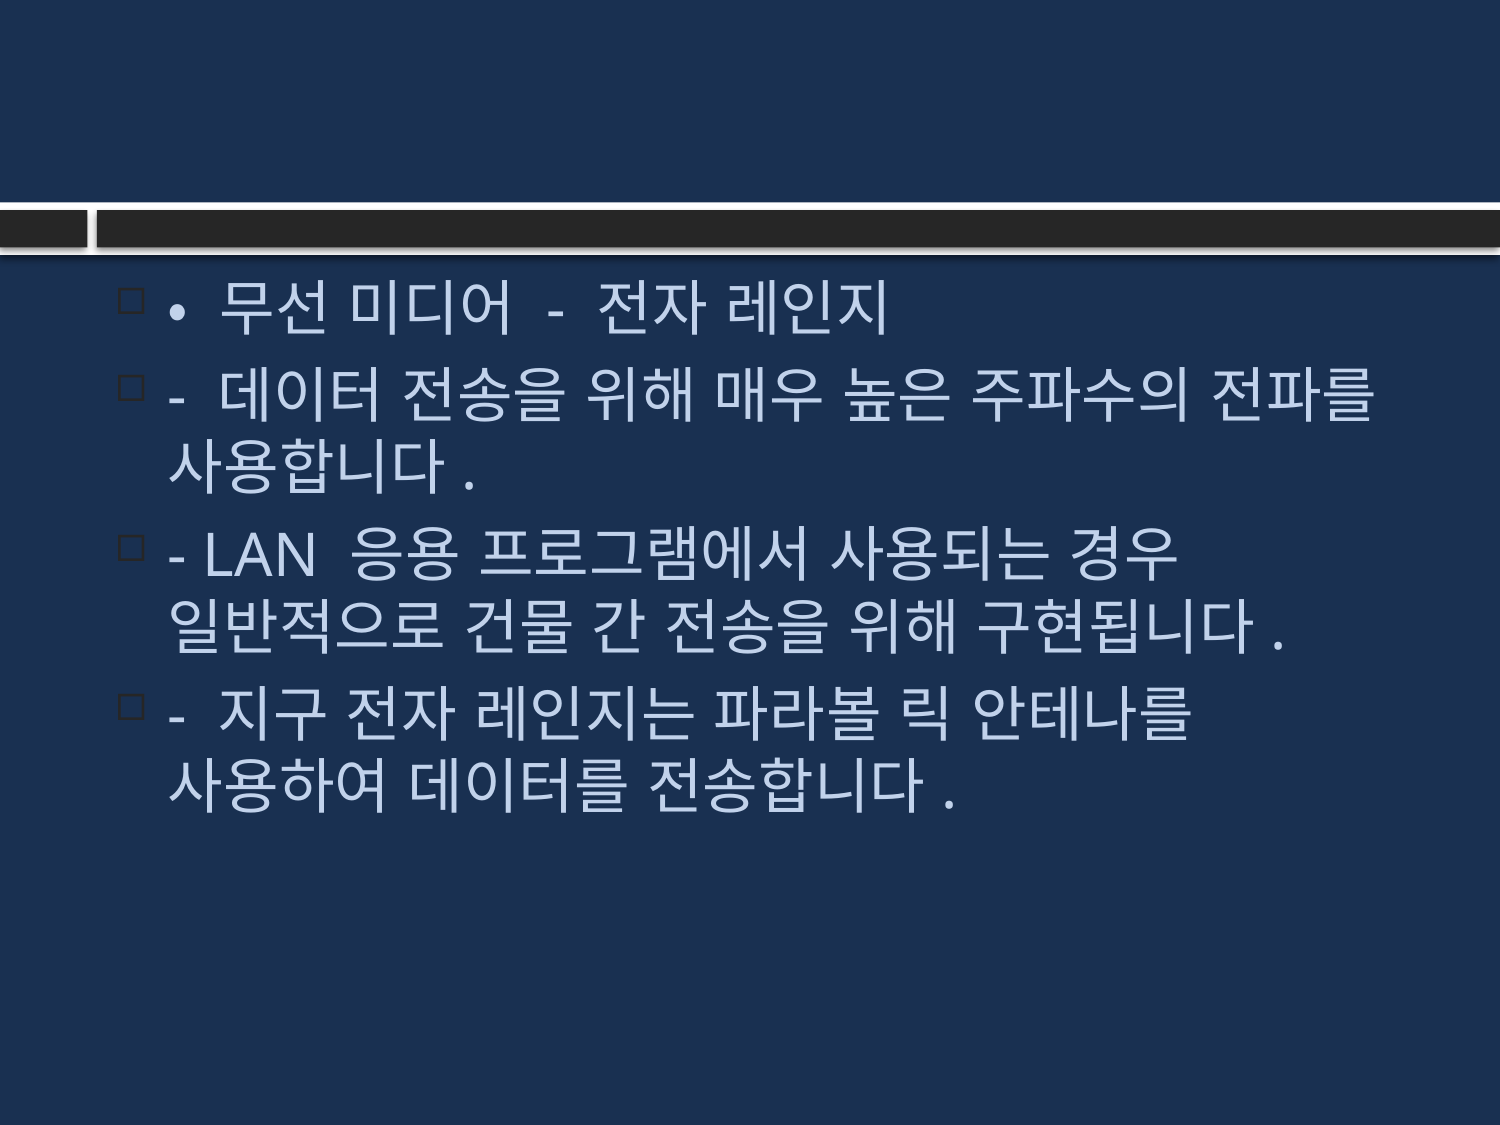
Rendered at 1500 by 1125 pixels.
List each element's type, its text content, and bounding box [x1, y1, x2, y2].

list • 무선 미디어 - 전자 레인지 - 데이터 전송을 위해 매우 높은 주파수의 전파를 사용합니다. - LAN 응용 프로그램에서 사용되는 경우 일반적으로 건물 간 전송을 위해 구현됩니다. - 지구 전자 레인지는 파라볼 릭 안테나를 사용하여 데이터를 전송합니다. [100, 262, 1438, 1000]
